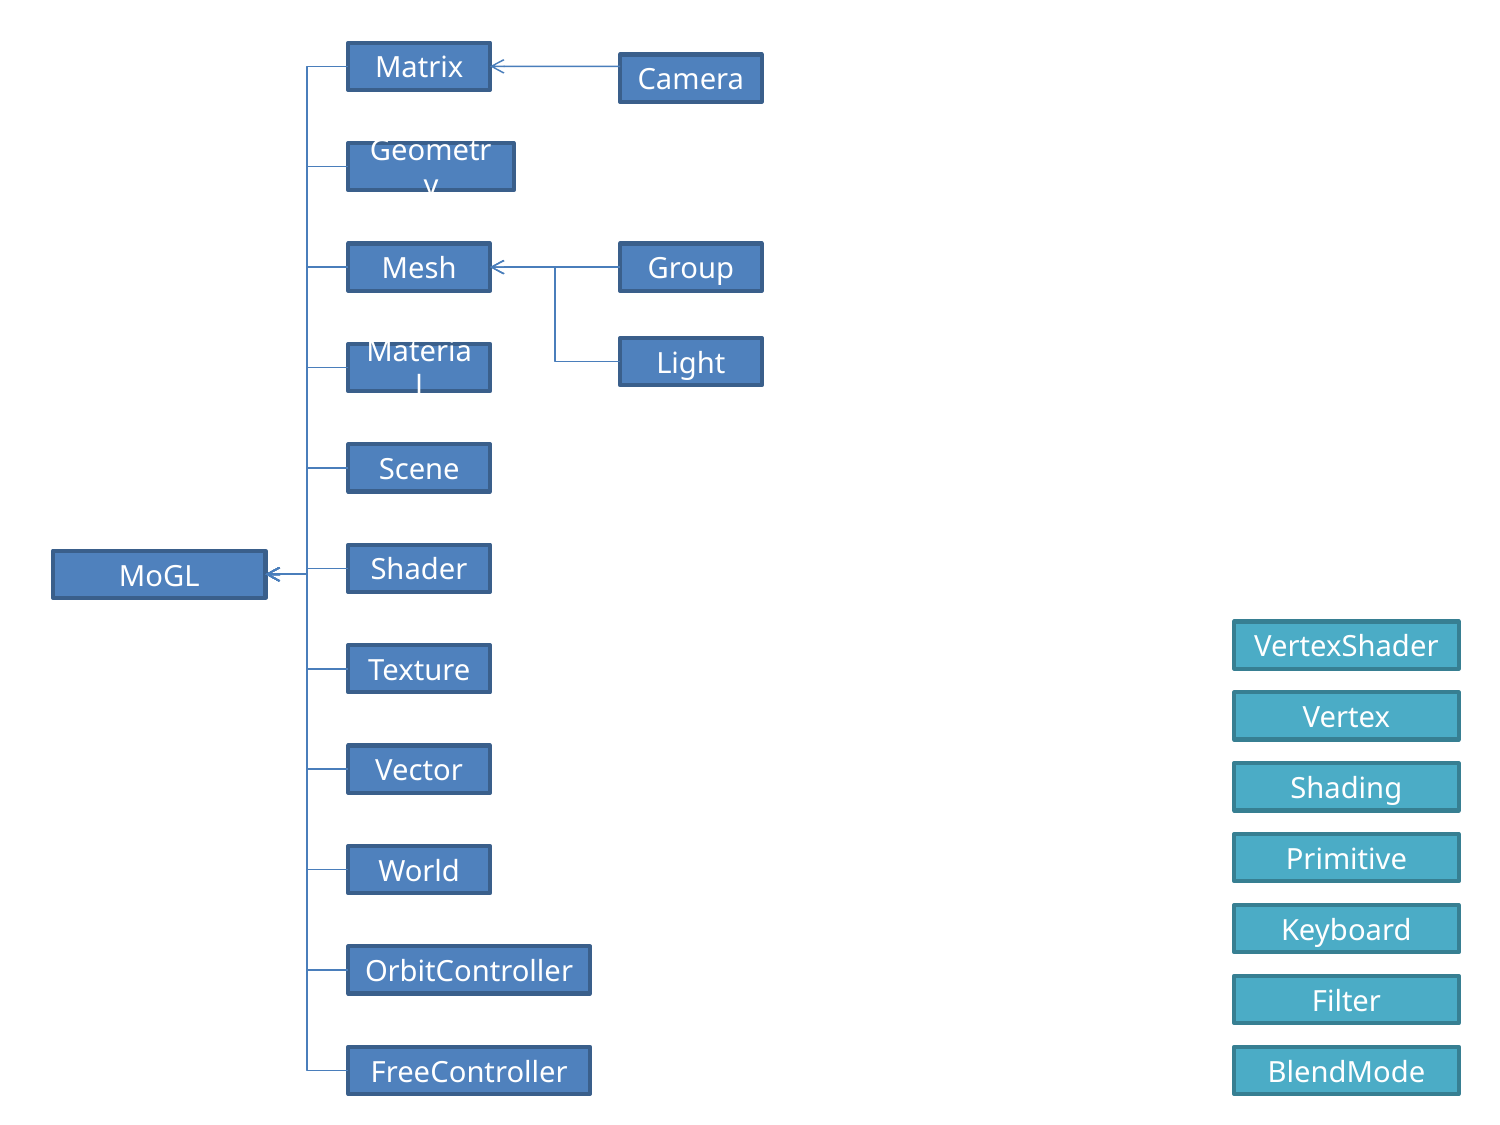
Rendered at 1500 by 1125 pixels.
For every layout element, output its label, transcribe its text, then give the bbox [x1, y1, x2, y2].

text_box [265, 467, 349, 568]
text_box World [353, 844, 492, 895]
text_box Camera [618, 52, 764, 104]
text_box Shader [353, 543, 492, 594]
text_box Keyboard [1232, 903, 1461, 954]
text_box Vector [353, 743, 492, 795]
text_box Primitive [1232, 832, 1461, 883]
text_box OrbitController [352, 944, 592, 996]
text_box MoGL [51, 549, 259, 600]
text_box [265, 66, 349, 166]
text_box BlendMode [1232, 1045, 1461, 1096]
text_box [265, 266, 349, 367]
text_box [265, 568, 349, 572]
text_box Shading [1232, 761, 1461, 813]
text_box Matrix [346, 41, 492, 92]
text_box Material [353, 342, 492, 393]
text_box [489, 266, 621, 362]
text_box Filter [1232, 974, 1461, 1025]
text_box Light [618, 336, 764, 387]
text_box FreeController [346, 1045, 592, 1096]
text_box Scene [354, 442, 492, 494]
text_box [265, 574, 349, 1071]
text_box VertexShader [1232, 619, 1461, 671]
text_box Vertex [1232, 690, 1461, 742]
text_box Mesh [353, 241, 492, 293]
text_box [265, 166, 349, 266]
text_box Texture [354, 643, 492, 694]
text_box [265, 367, 349, 467]
text_box Group [618, 241, 764, 293]
text_box Geometry [352, 141, 516, 192]
